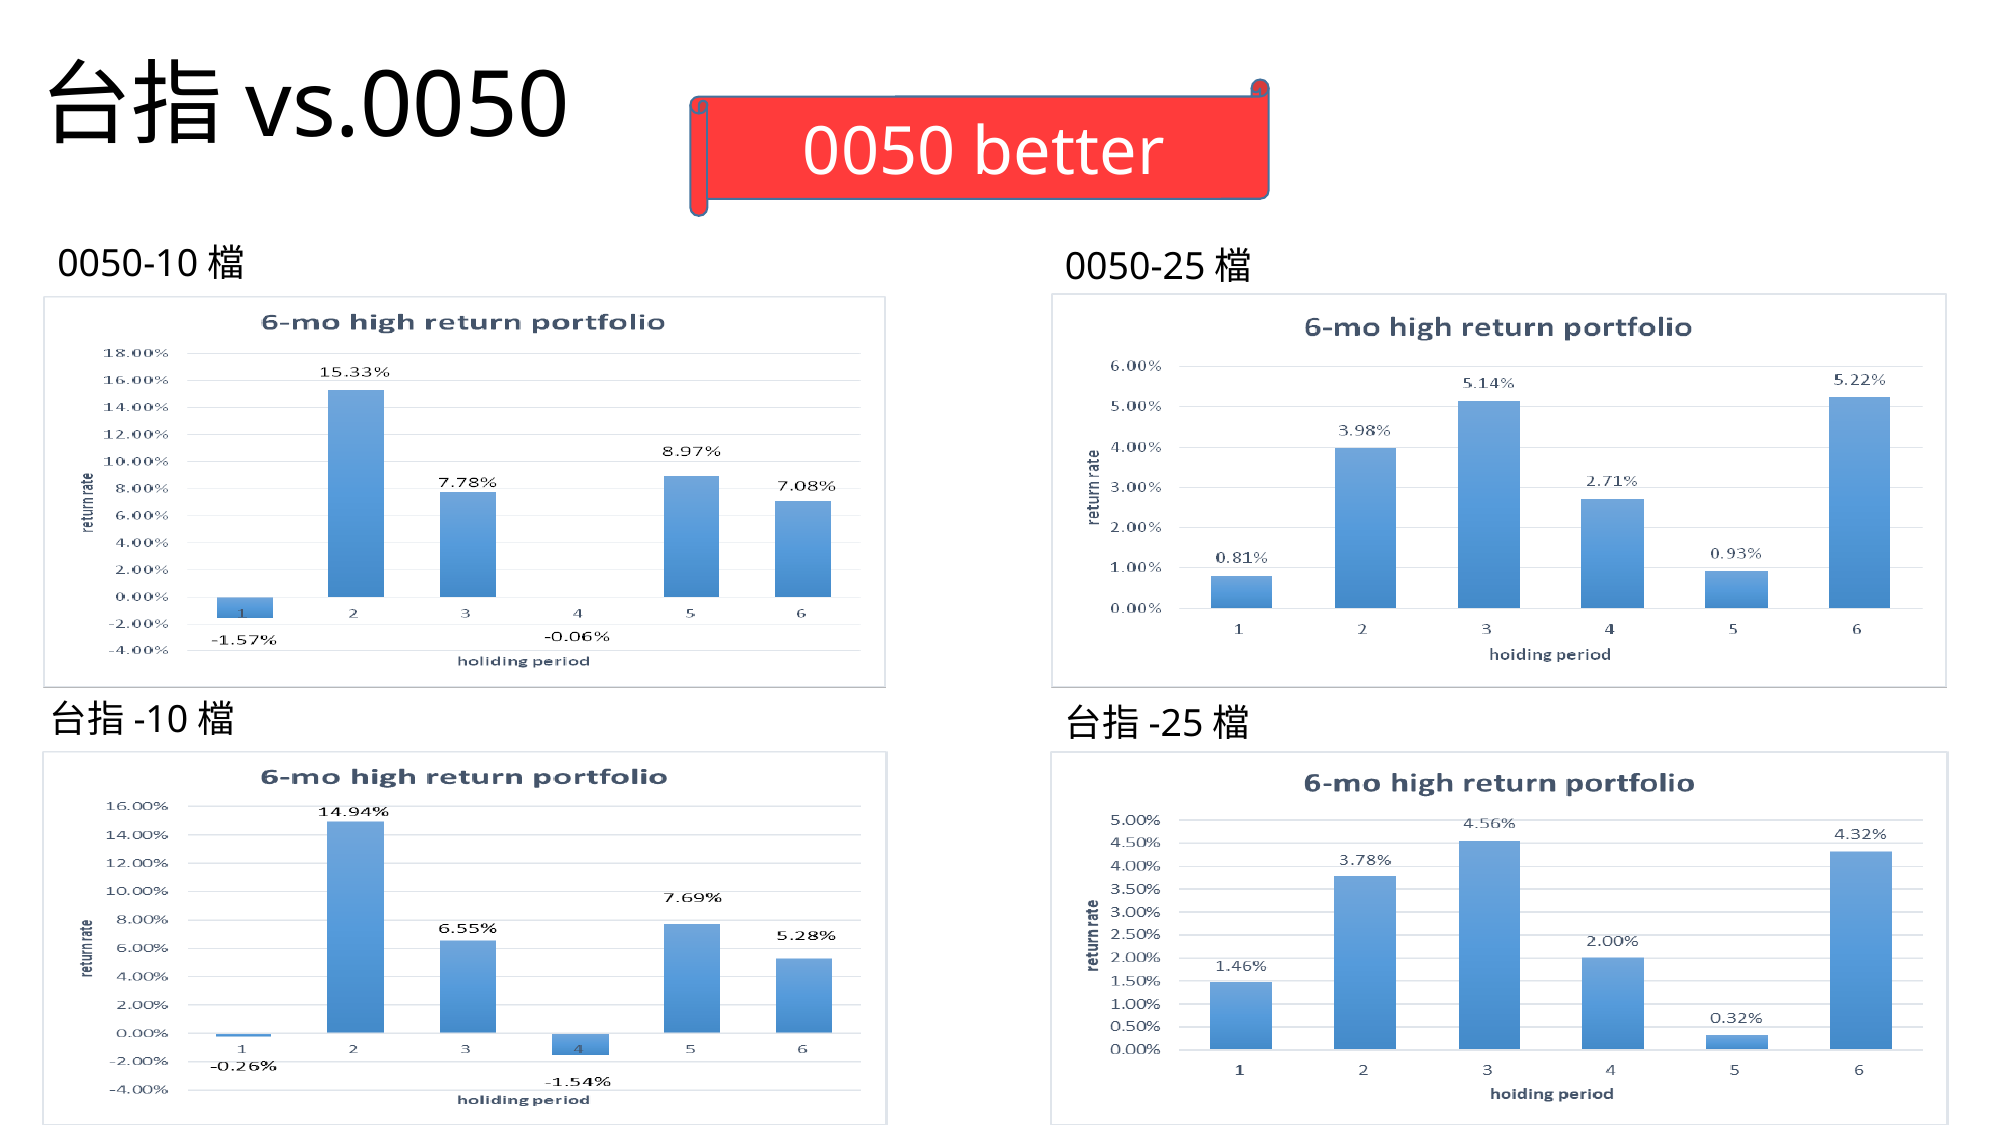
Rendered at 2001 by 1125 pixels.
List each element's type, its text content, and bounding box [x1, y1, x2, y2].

picture [42, 751, 888, 1125]
picture [1049, 751, 1949, 1125]
text_box 台指-25檔 [1050, 691, 1631, 751]
title 台指vs.0050 [25, 0, 1751, 216]
text_box 0050-10檔 [42, 231, 623, 292]
text_box 0050 better [689, 78, 1270, 217]
picture [1049, 292, 1949, 688]
text_box 台指-10檔 [34, 687, 615, 748]
picture [42, 295, 888, 688]
text_box 0050-25檔 [1050, 235, 1631, 292]
